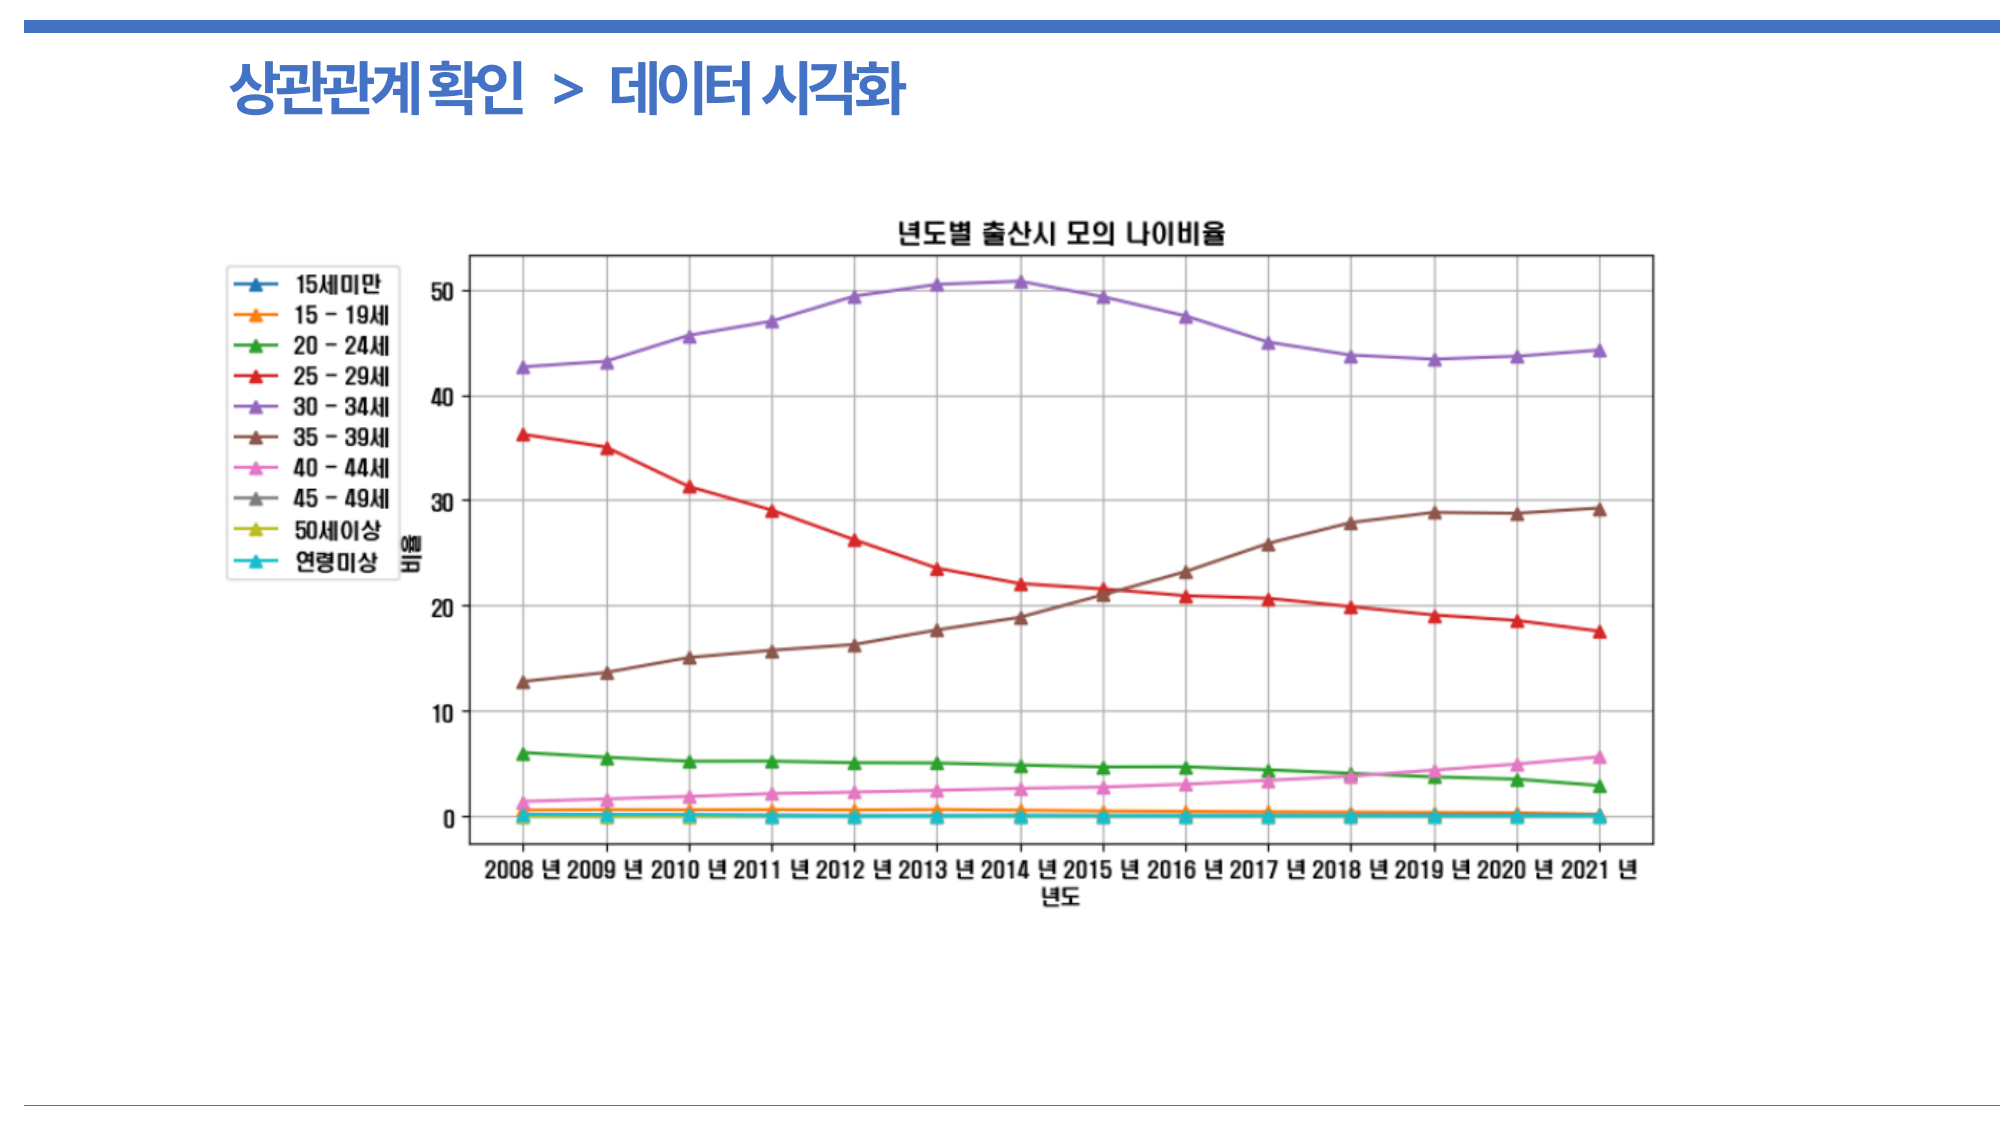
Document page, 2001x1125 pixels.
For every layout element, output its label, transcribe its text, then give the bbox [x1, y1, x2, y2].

text_box 상관관계 확인 > 데이터 시각화 [213, 44, 923, 130]
picture [224, 201, 1668, 923]
